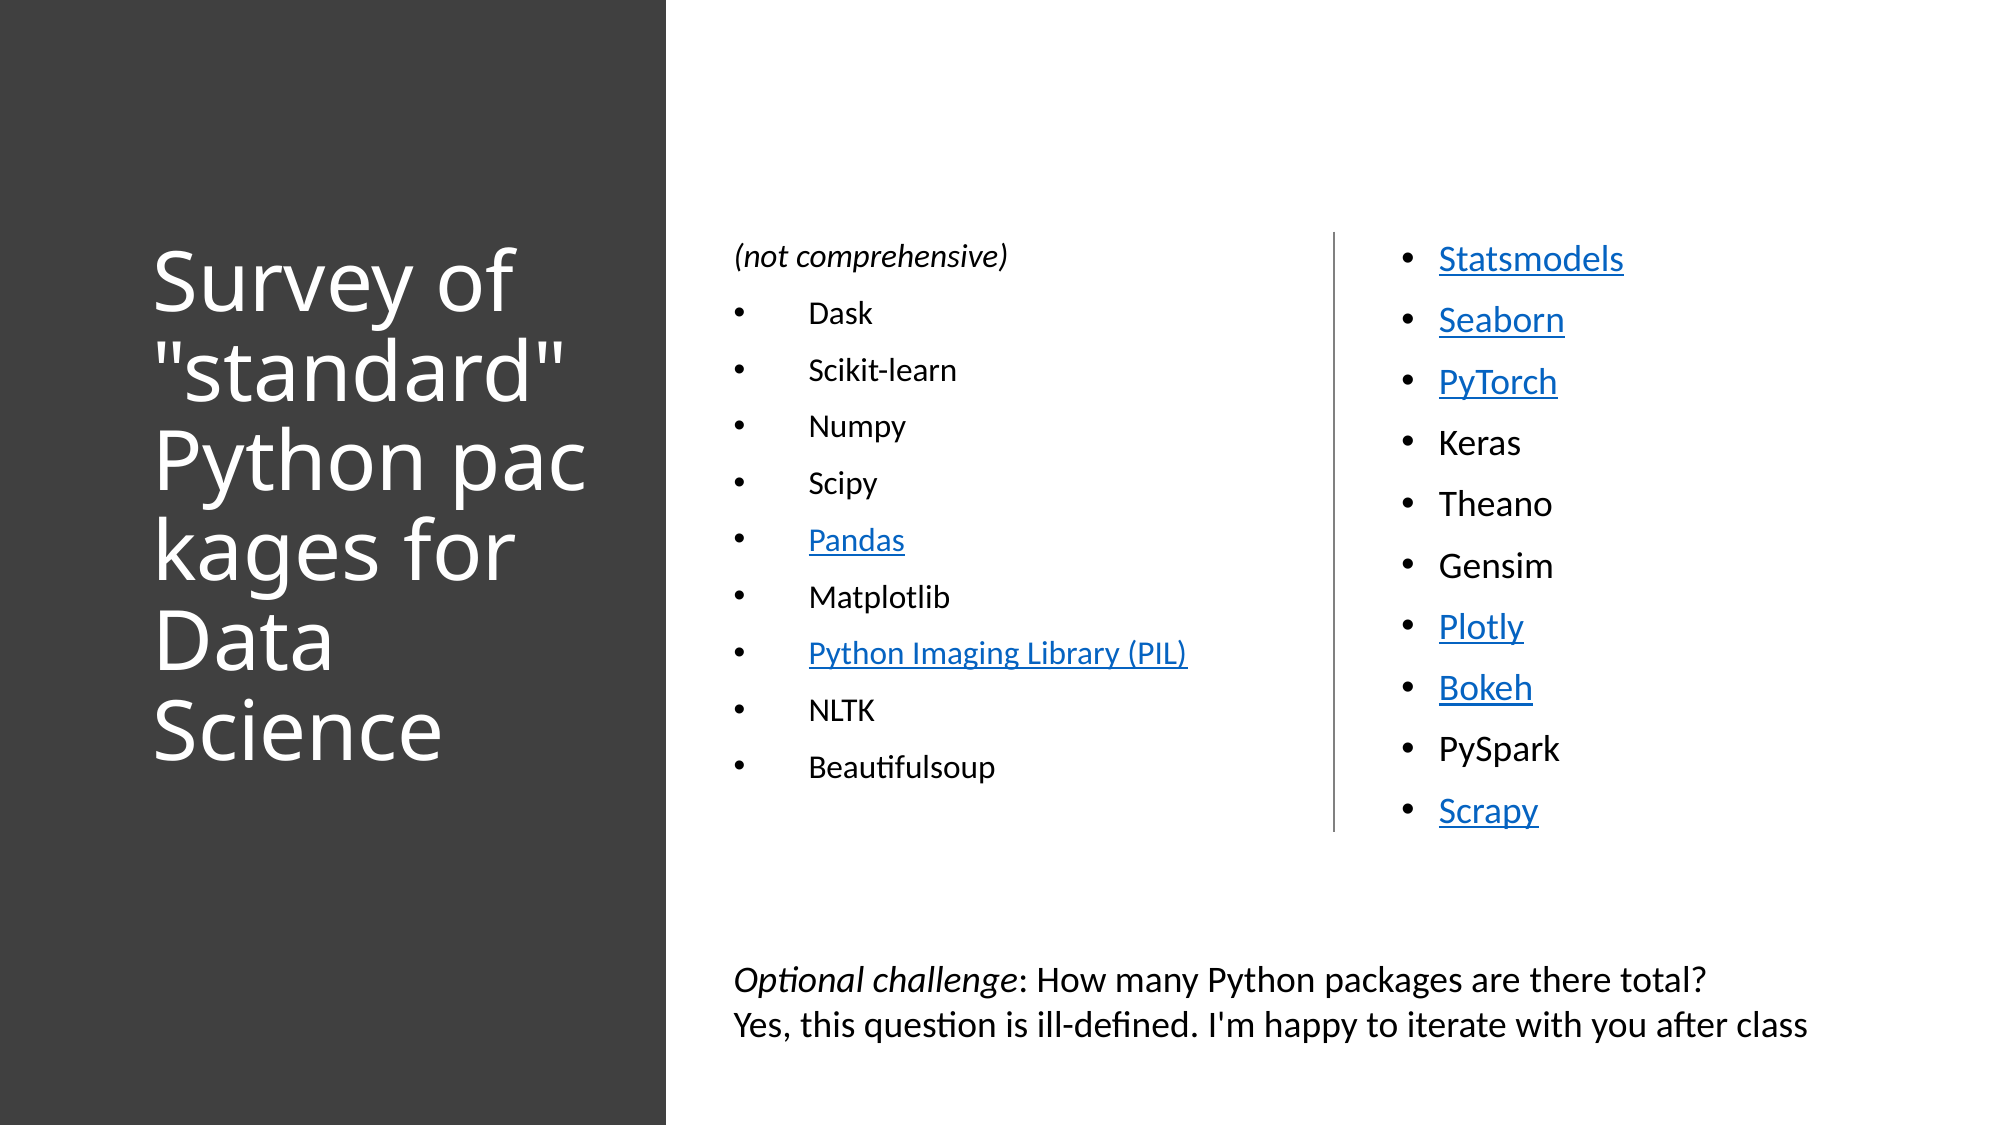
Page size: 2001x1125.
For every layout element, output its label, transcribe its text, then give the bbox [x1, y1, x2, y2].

title Survey of "standard" Python packages for Data Science [137, 231, 613, 948]
text_box [0, 0, 667, 1125]
list (not comprehensive) Dask Scikit-learn Numpy Scipy Pandas Matplotlib Python Imaging Library (PIL) NLTK Beautifulsoup [718, 231, 1281, 947]
text_box Optional challenge: How many Python packages are there total? Yes, this question is ill-defined. I'm happy to iterate with you after class [718, 947, 2000, 1053]
text_box Statsmodels Seaborn PyTorch Keras Theano Gensim Plotly Bokeh PySpark Scrapy [1386, 231, 1911, 947]
